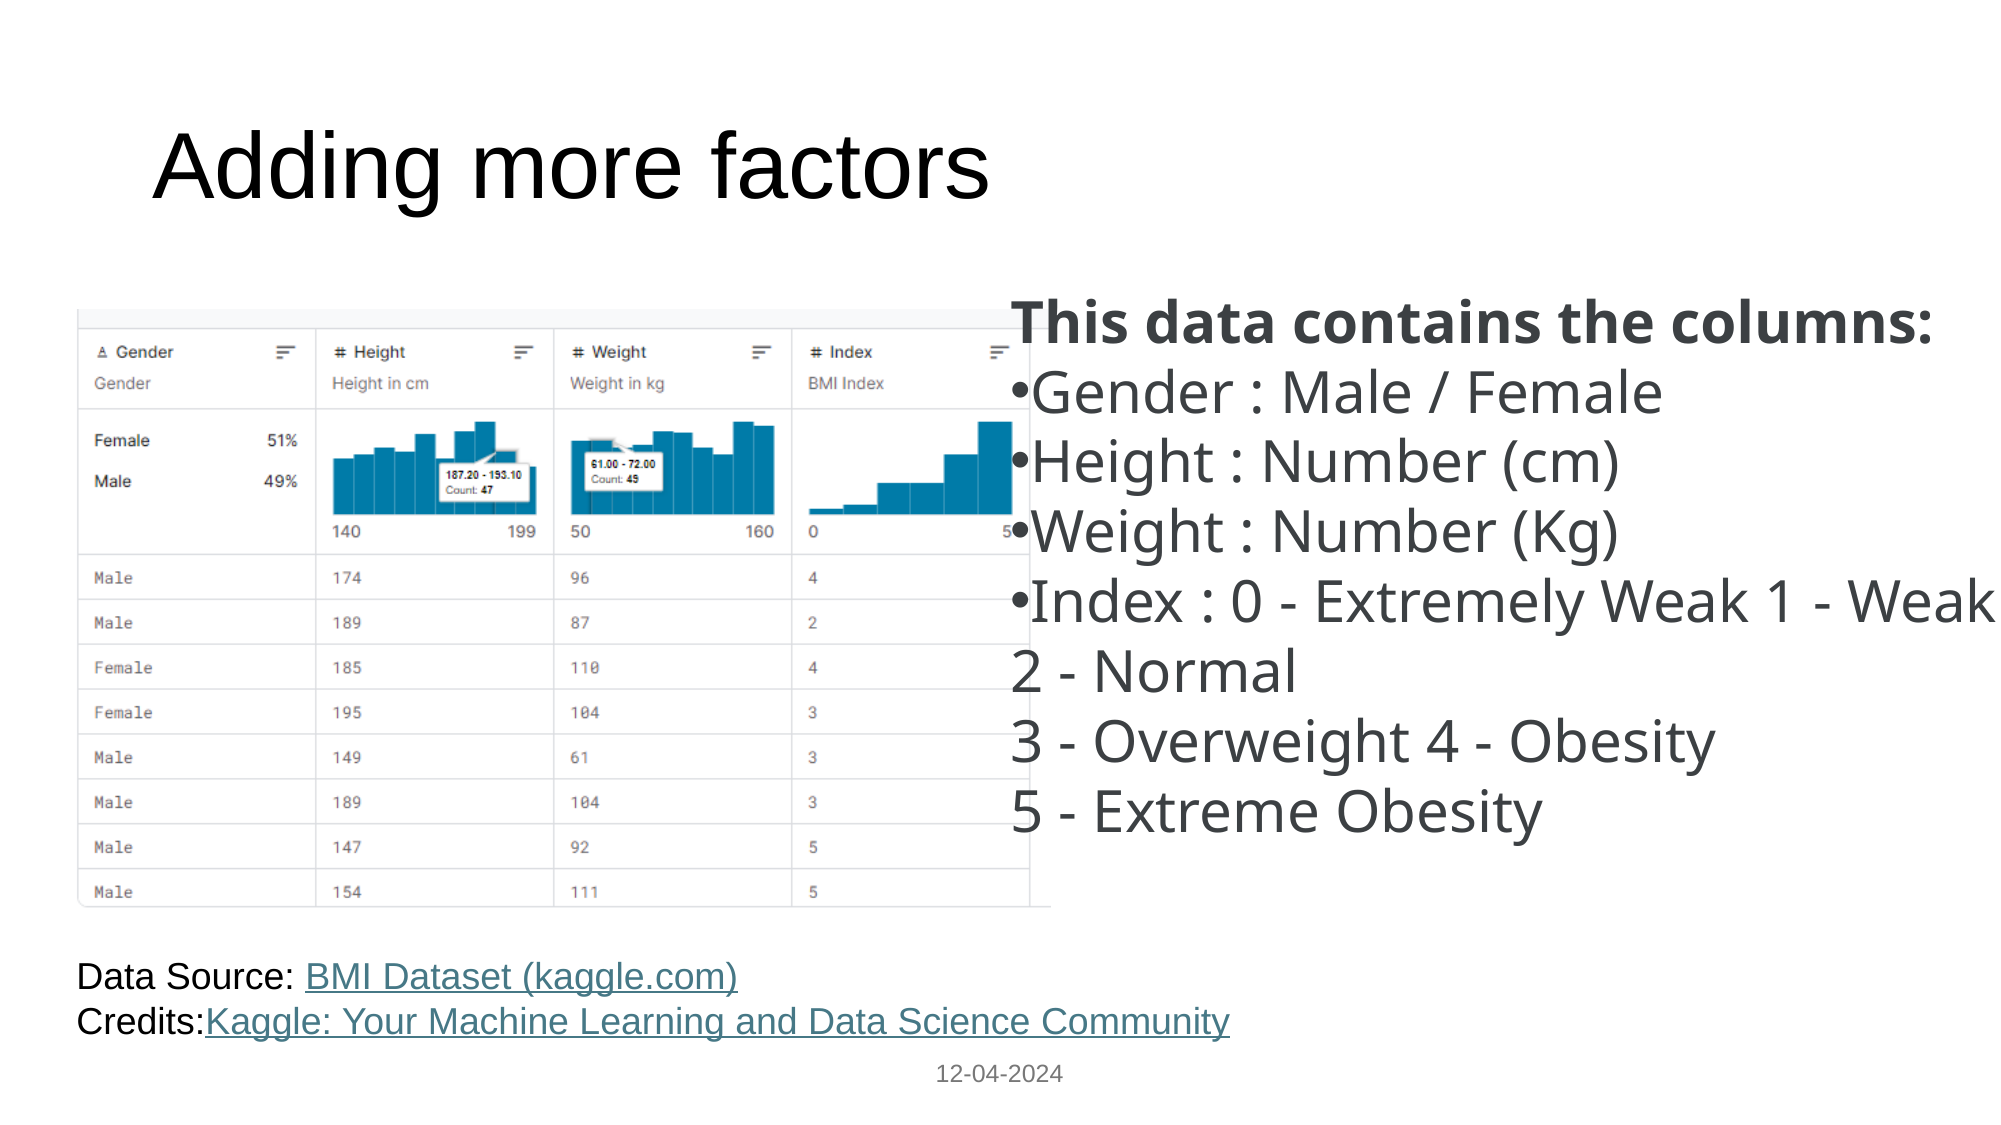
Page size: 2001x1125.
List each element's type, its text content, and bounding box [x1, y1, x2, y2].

title Adding more factors [137, 59, 1863, 278]
text_box Data Source: BMI Dataset (kaggle.com) Credits:Kaggle: Your Machine Learning and Data Science Community [61, 944, 1935, 1050]
footer 12-04-2024 [662, 1050, 1338, 1103]
text_box This data contains the columns: Gender : Male / Female Height : Number (cm) Weight : Number (Kg) Index : 0 - Extremely Weak 1 - Weak 2 - Normal 3 - Overweight 4 - Obesity 5 - Extreme Obesity [995, 277, 2000, 922]
picture [61, 308, 1052, 913]
